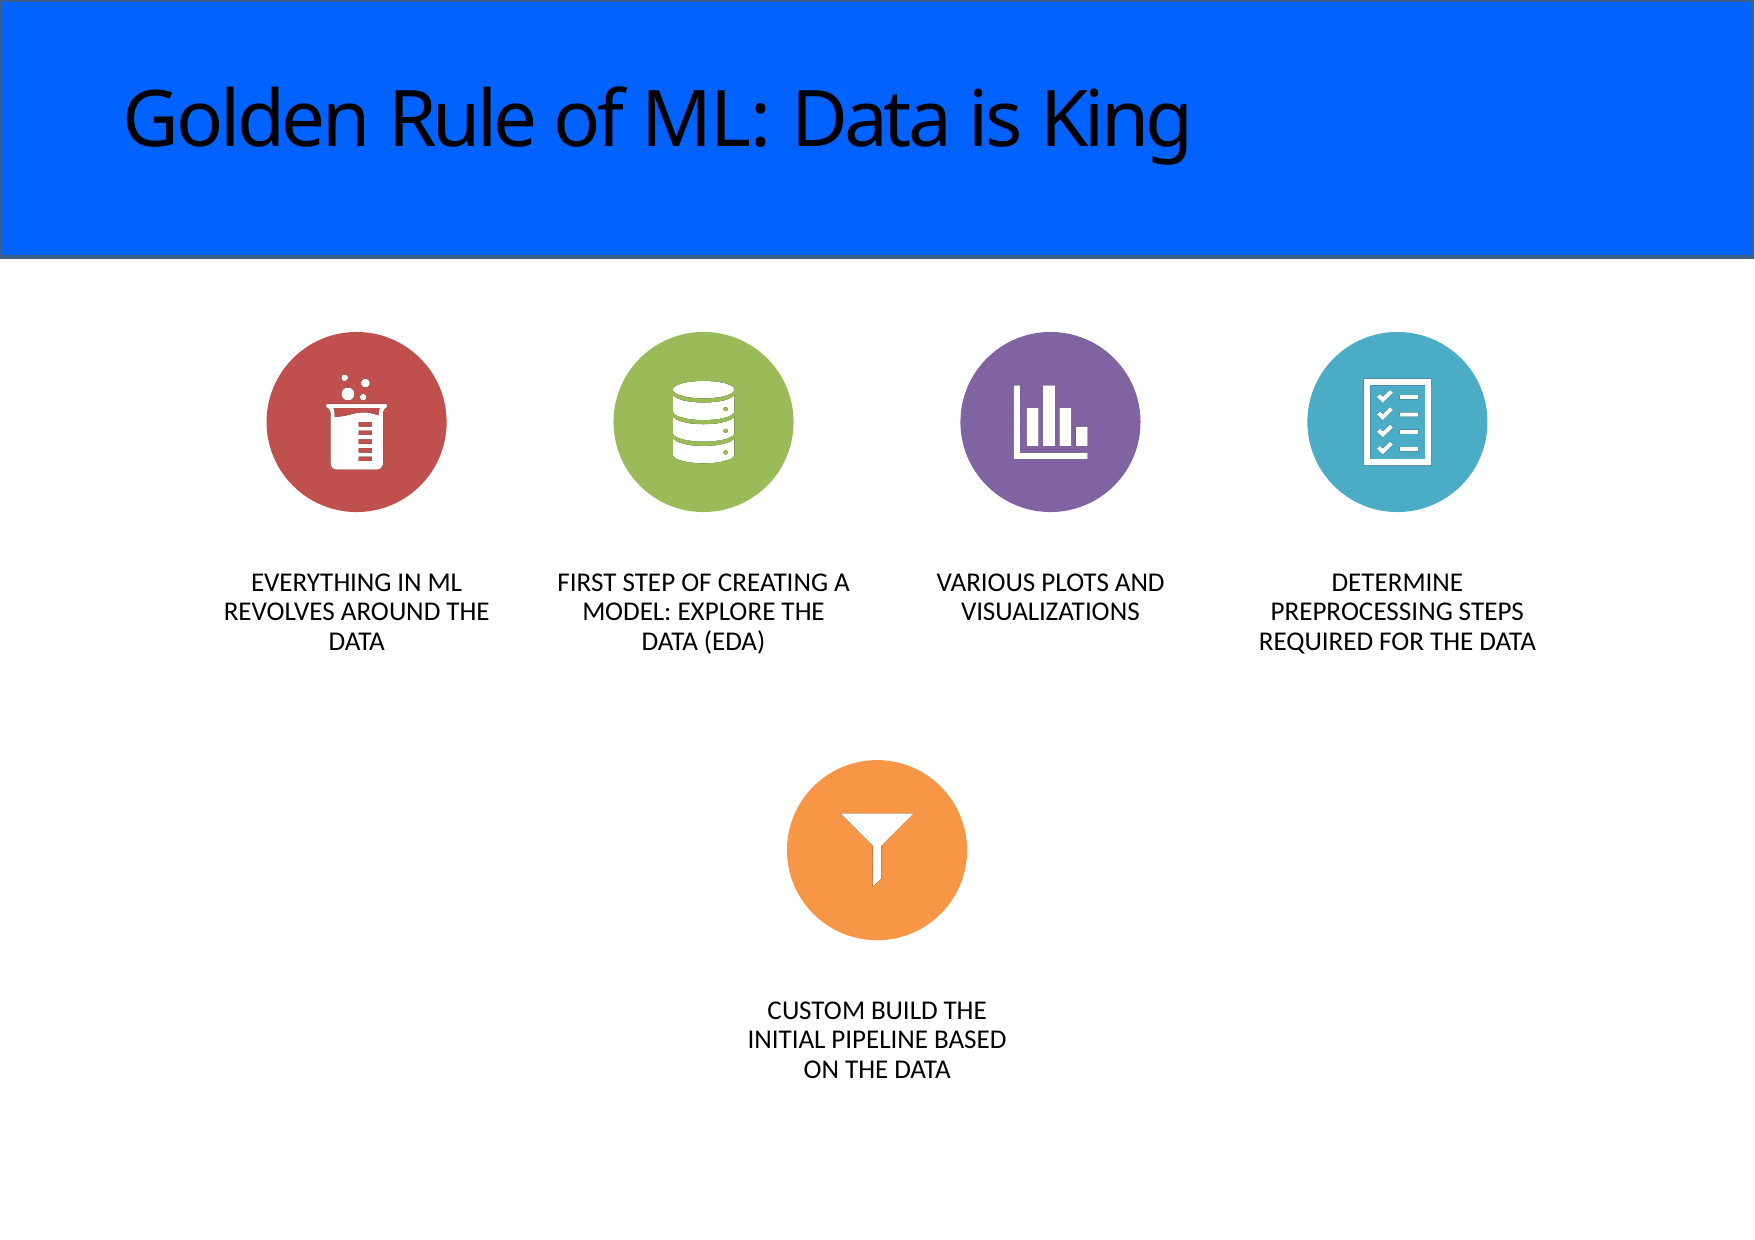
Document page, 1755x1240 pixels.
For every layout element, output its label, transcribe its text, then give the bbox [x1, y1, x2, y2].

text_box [120, 329, 1634, 1117]
title Golden Rule of ML: Data is King [120, 66, 1634, 306]
